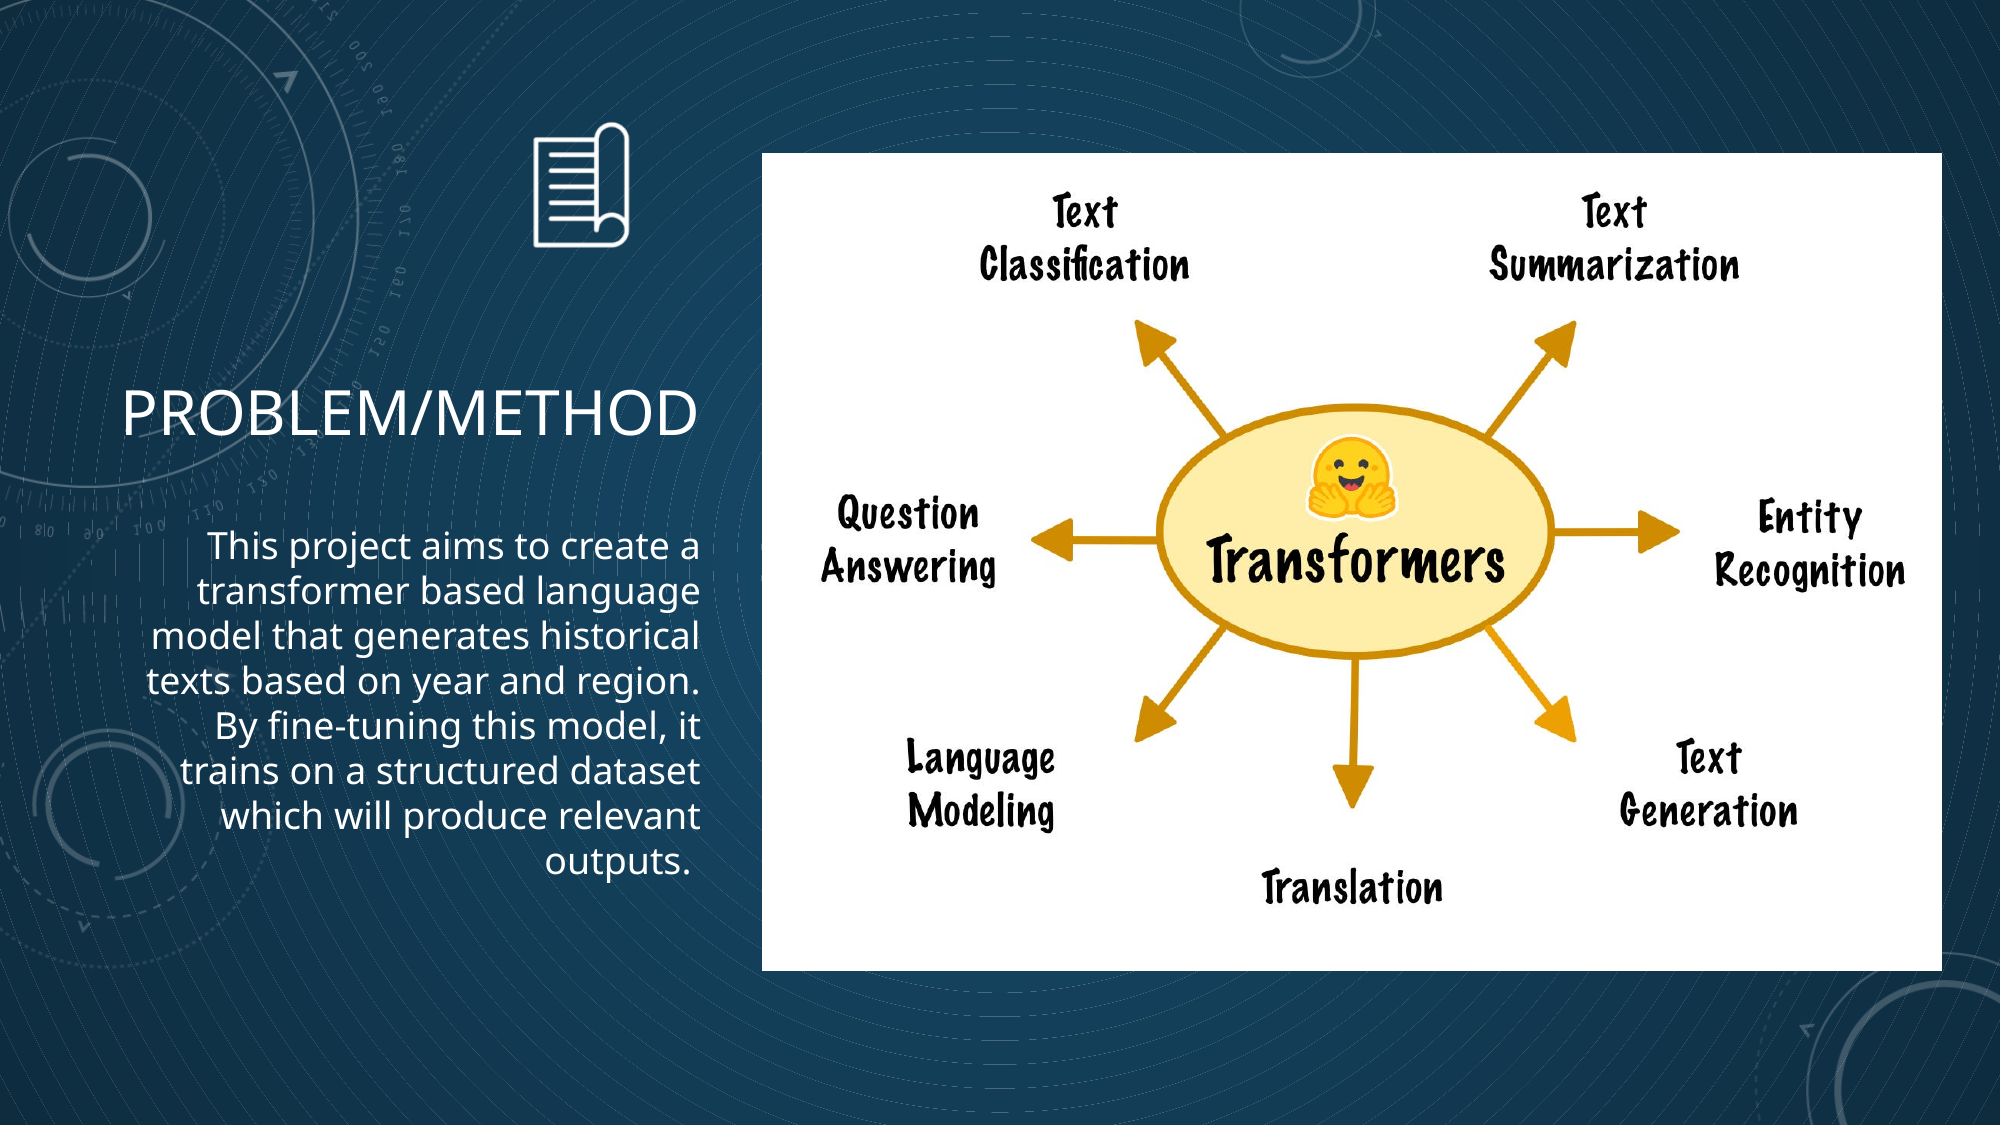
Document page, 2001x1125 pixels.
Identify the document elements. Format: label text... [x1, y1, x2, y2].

title Problem/Method [90, 307, 717, 514]
picture [0, 0, 2000, 1125]
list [762, 153, 1942, 972]
list This project aims to create a transformer based language model that generates historical texts based on year and region. By fine-tuning this model, it trains on a structured dataset which will produce relevant outputs. [90, 514, 717, 845]
